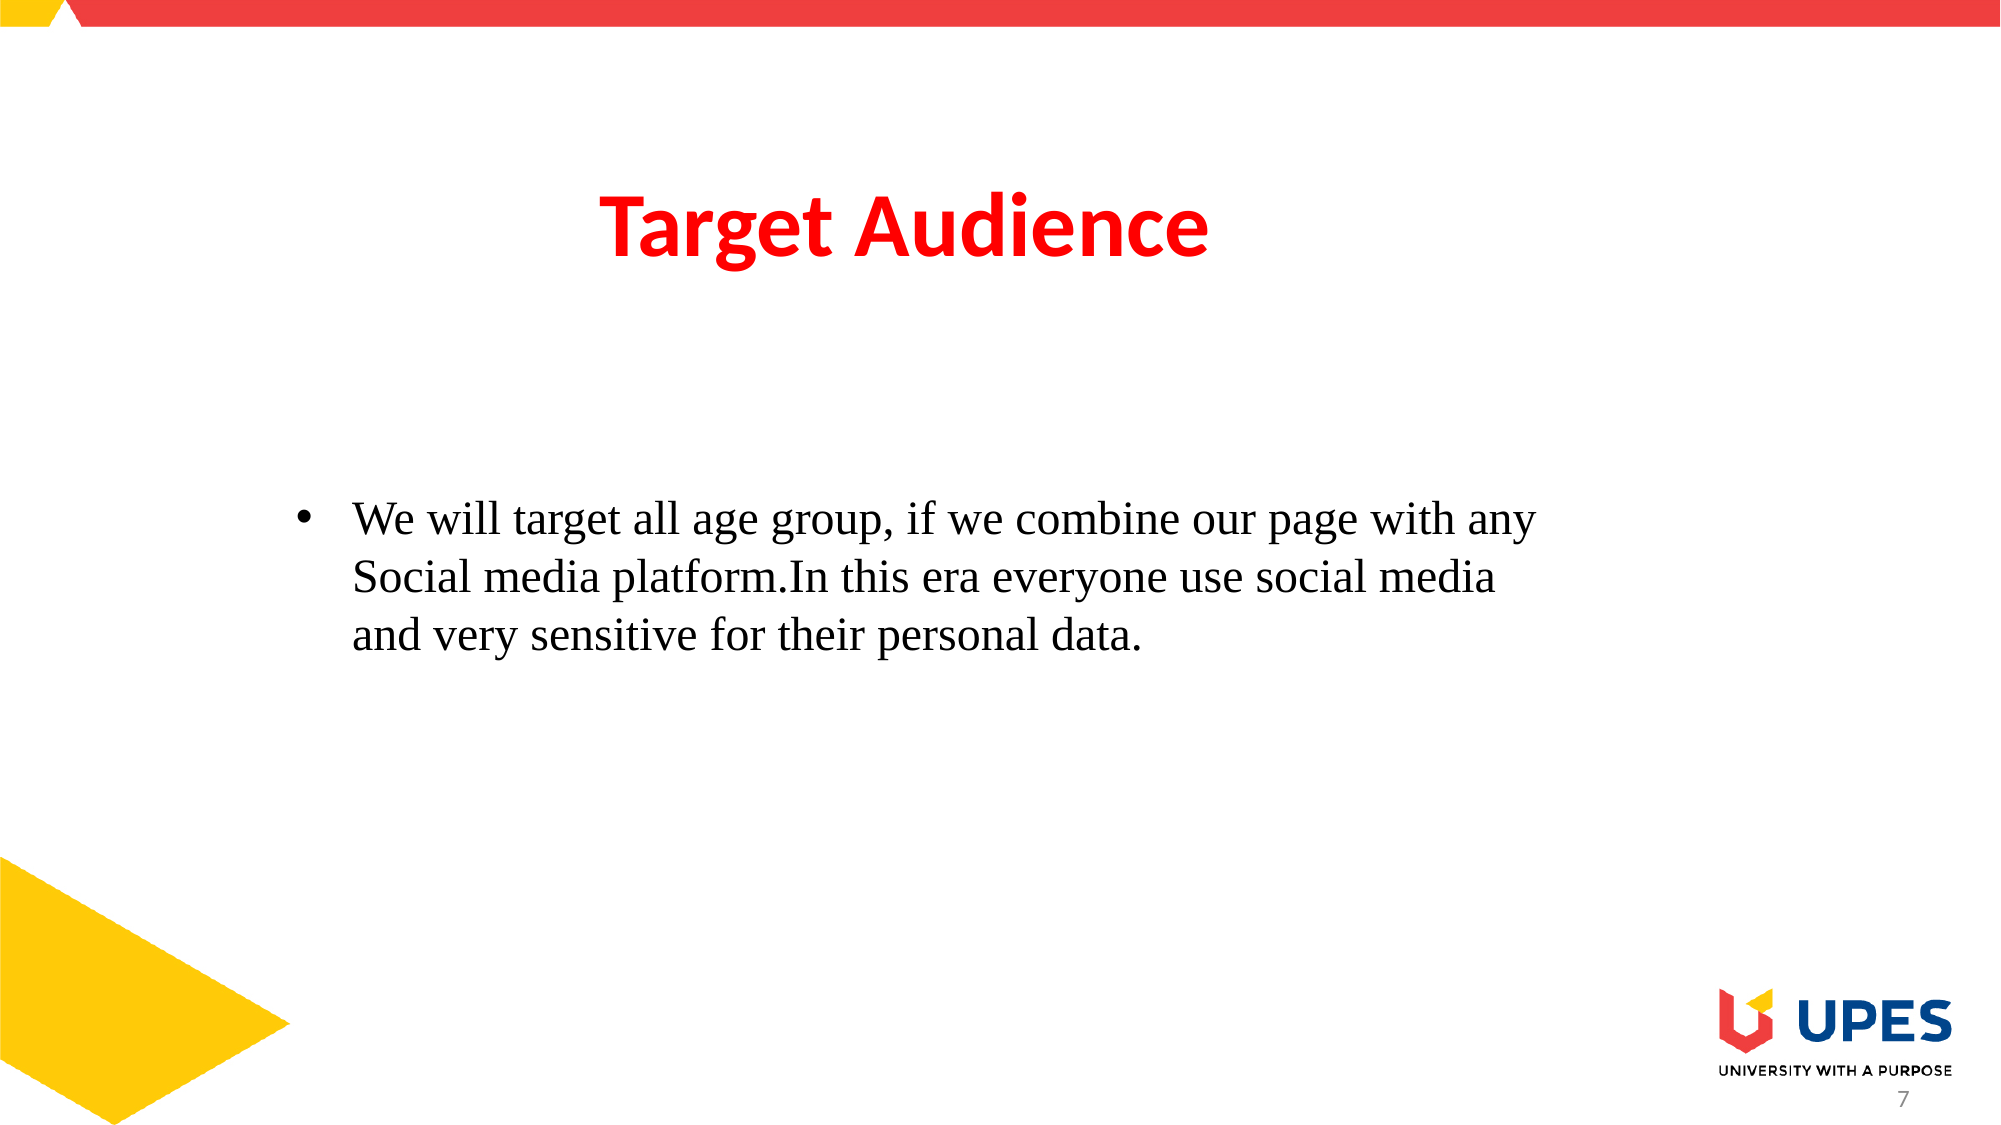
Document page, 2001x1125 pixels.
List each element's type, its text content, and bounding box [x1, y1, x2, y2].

list We will target all age group, if we combine our page with any Social media platform.In this era everyone use social media and very sensitive for their personal data. [280, 278, 1581, 1022]
picture [0, 0, 2001, 1125]
title Target Audience [0, 68, 1811, 370]
